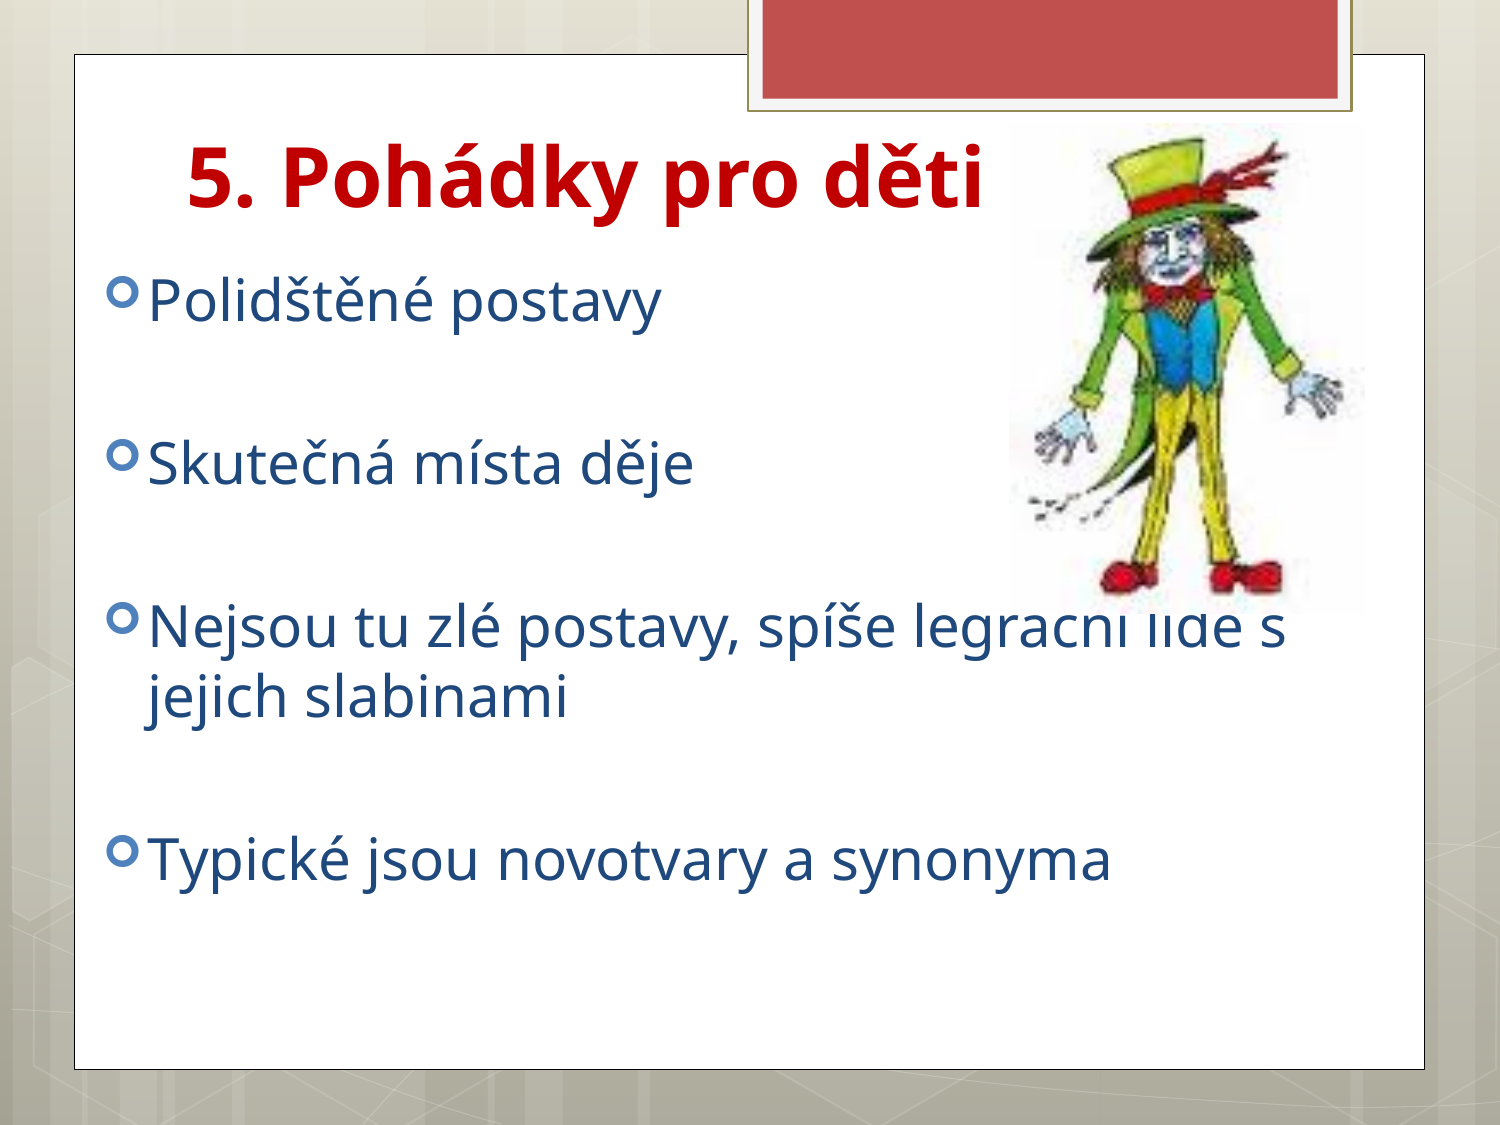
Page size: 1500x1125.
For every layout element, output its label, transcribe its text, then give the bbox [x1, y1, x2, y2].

list Polidštěné postavy Skutečná místa děje Nejsou tu zlé postavy, spíše legrační lidé s jejich slabinami Typické jsou novotvary a synonyma [76, 255, 1353, 1047]
picture [1009, 123, 1365, 615]
title 5. Pohádky pro děti [171, 90, 1324, 232]
